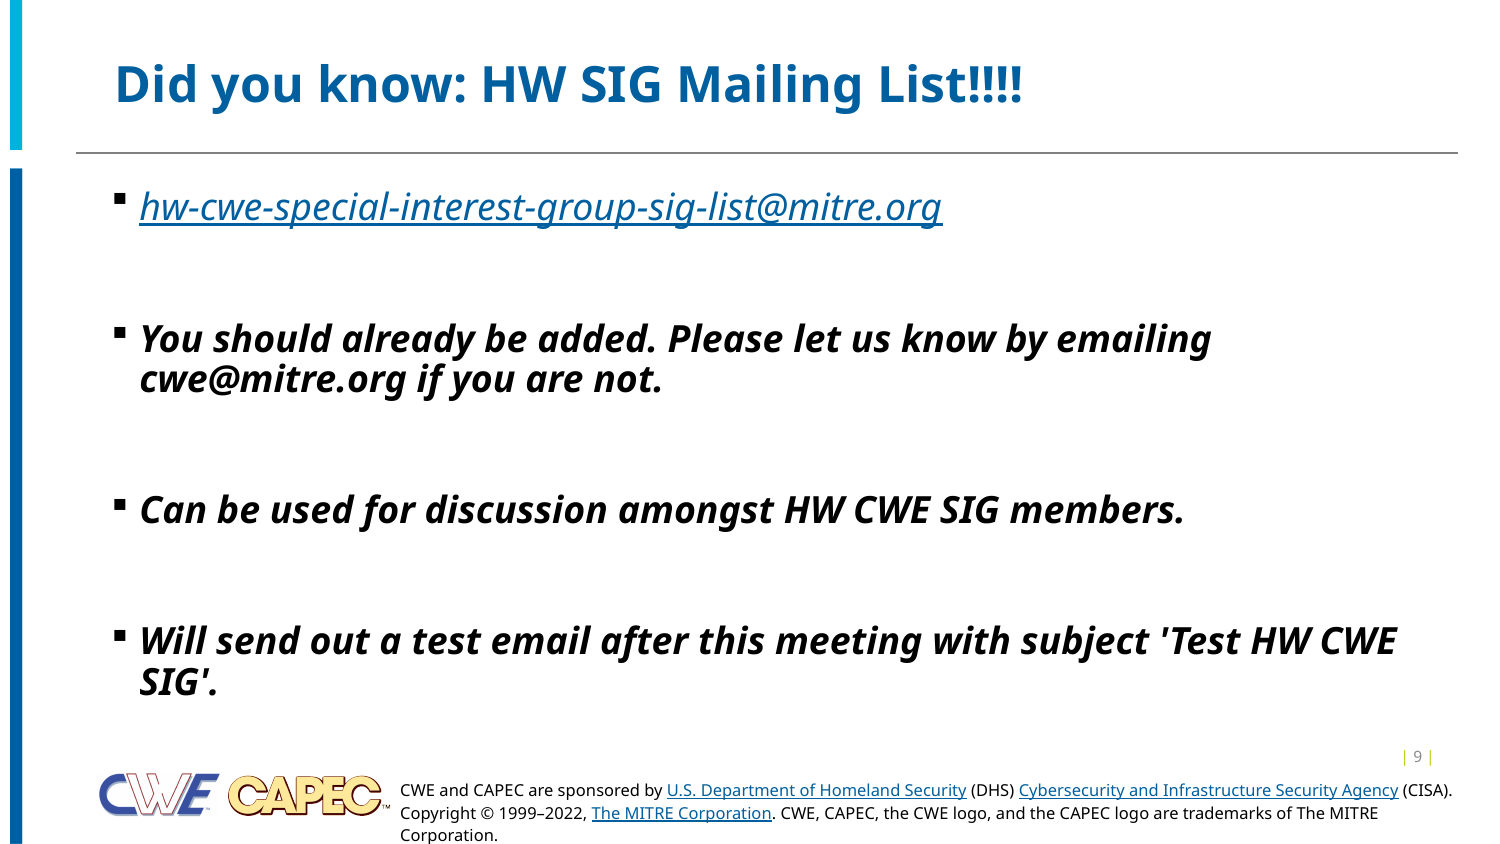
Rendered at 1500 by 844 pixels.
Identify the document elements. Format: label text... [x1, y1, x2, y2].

slide_number | 9 | [1368, 753, 1450, 776]
title Did you know: HW SIG Mailing List!!!! [99, 33, 1248, 141]
list hw-cwe-special-interest-group-sig-list@mitre.org You should already be added. Please let us know by emailing cwe@mitre.org if you are not. Can be used for discussion amongst HW CWE SIG members. Will send out a test email after this meeting with subject 'Test HW CWE SIG'. [99, 178, 1450, 743]
picture [98, 766, 395, 824]
